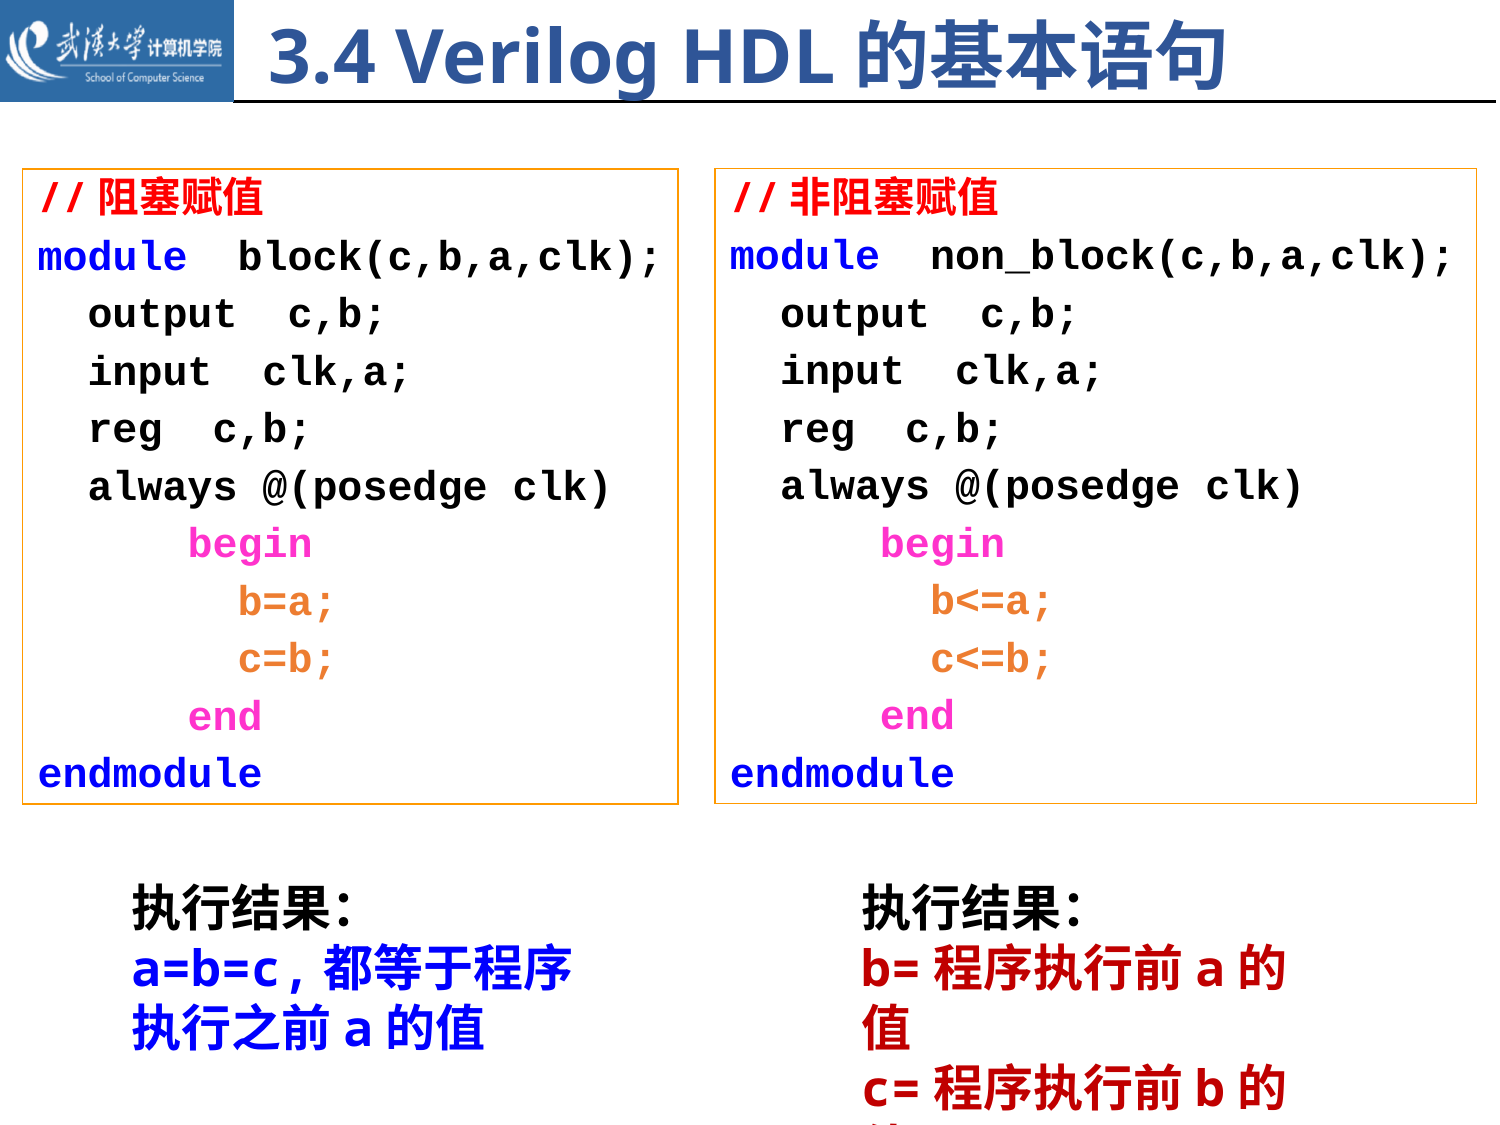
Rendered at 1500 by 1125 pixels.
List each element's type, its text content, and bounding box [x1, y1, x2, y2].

text_box 执行结果： b=程序执行前a的值 c=程序执行前b的值 [846, 868, 1330, 1125]
picture [0, 0, 234, 102]
text_box //阻塞赋值 module block(c,b,a,clk); output c,b; input clk,a; reg c,b; always @(posedge clk) begin b=a; c=b; end endmodule [22, 169, 679, 805]
text_box 执行结果： a=b=c,都等于程序执行之前a的值 [116, 868, 605, 1064]
text_box 3.4 Verilog HDL的基本语句 [254, 102, 1438, 106]
text_box 3.4 Verilog HDL的基本语句 [254, 0, 1438, 101]
text_box //非阻塞赋值 module non_block(c,b,a,clk); output c,b; input clk,a; reg c,b; always @(posedge clk) begin b<=a; c<=b; end endmodule [715, 168, 1477, 804]
